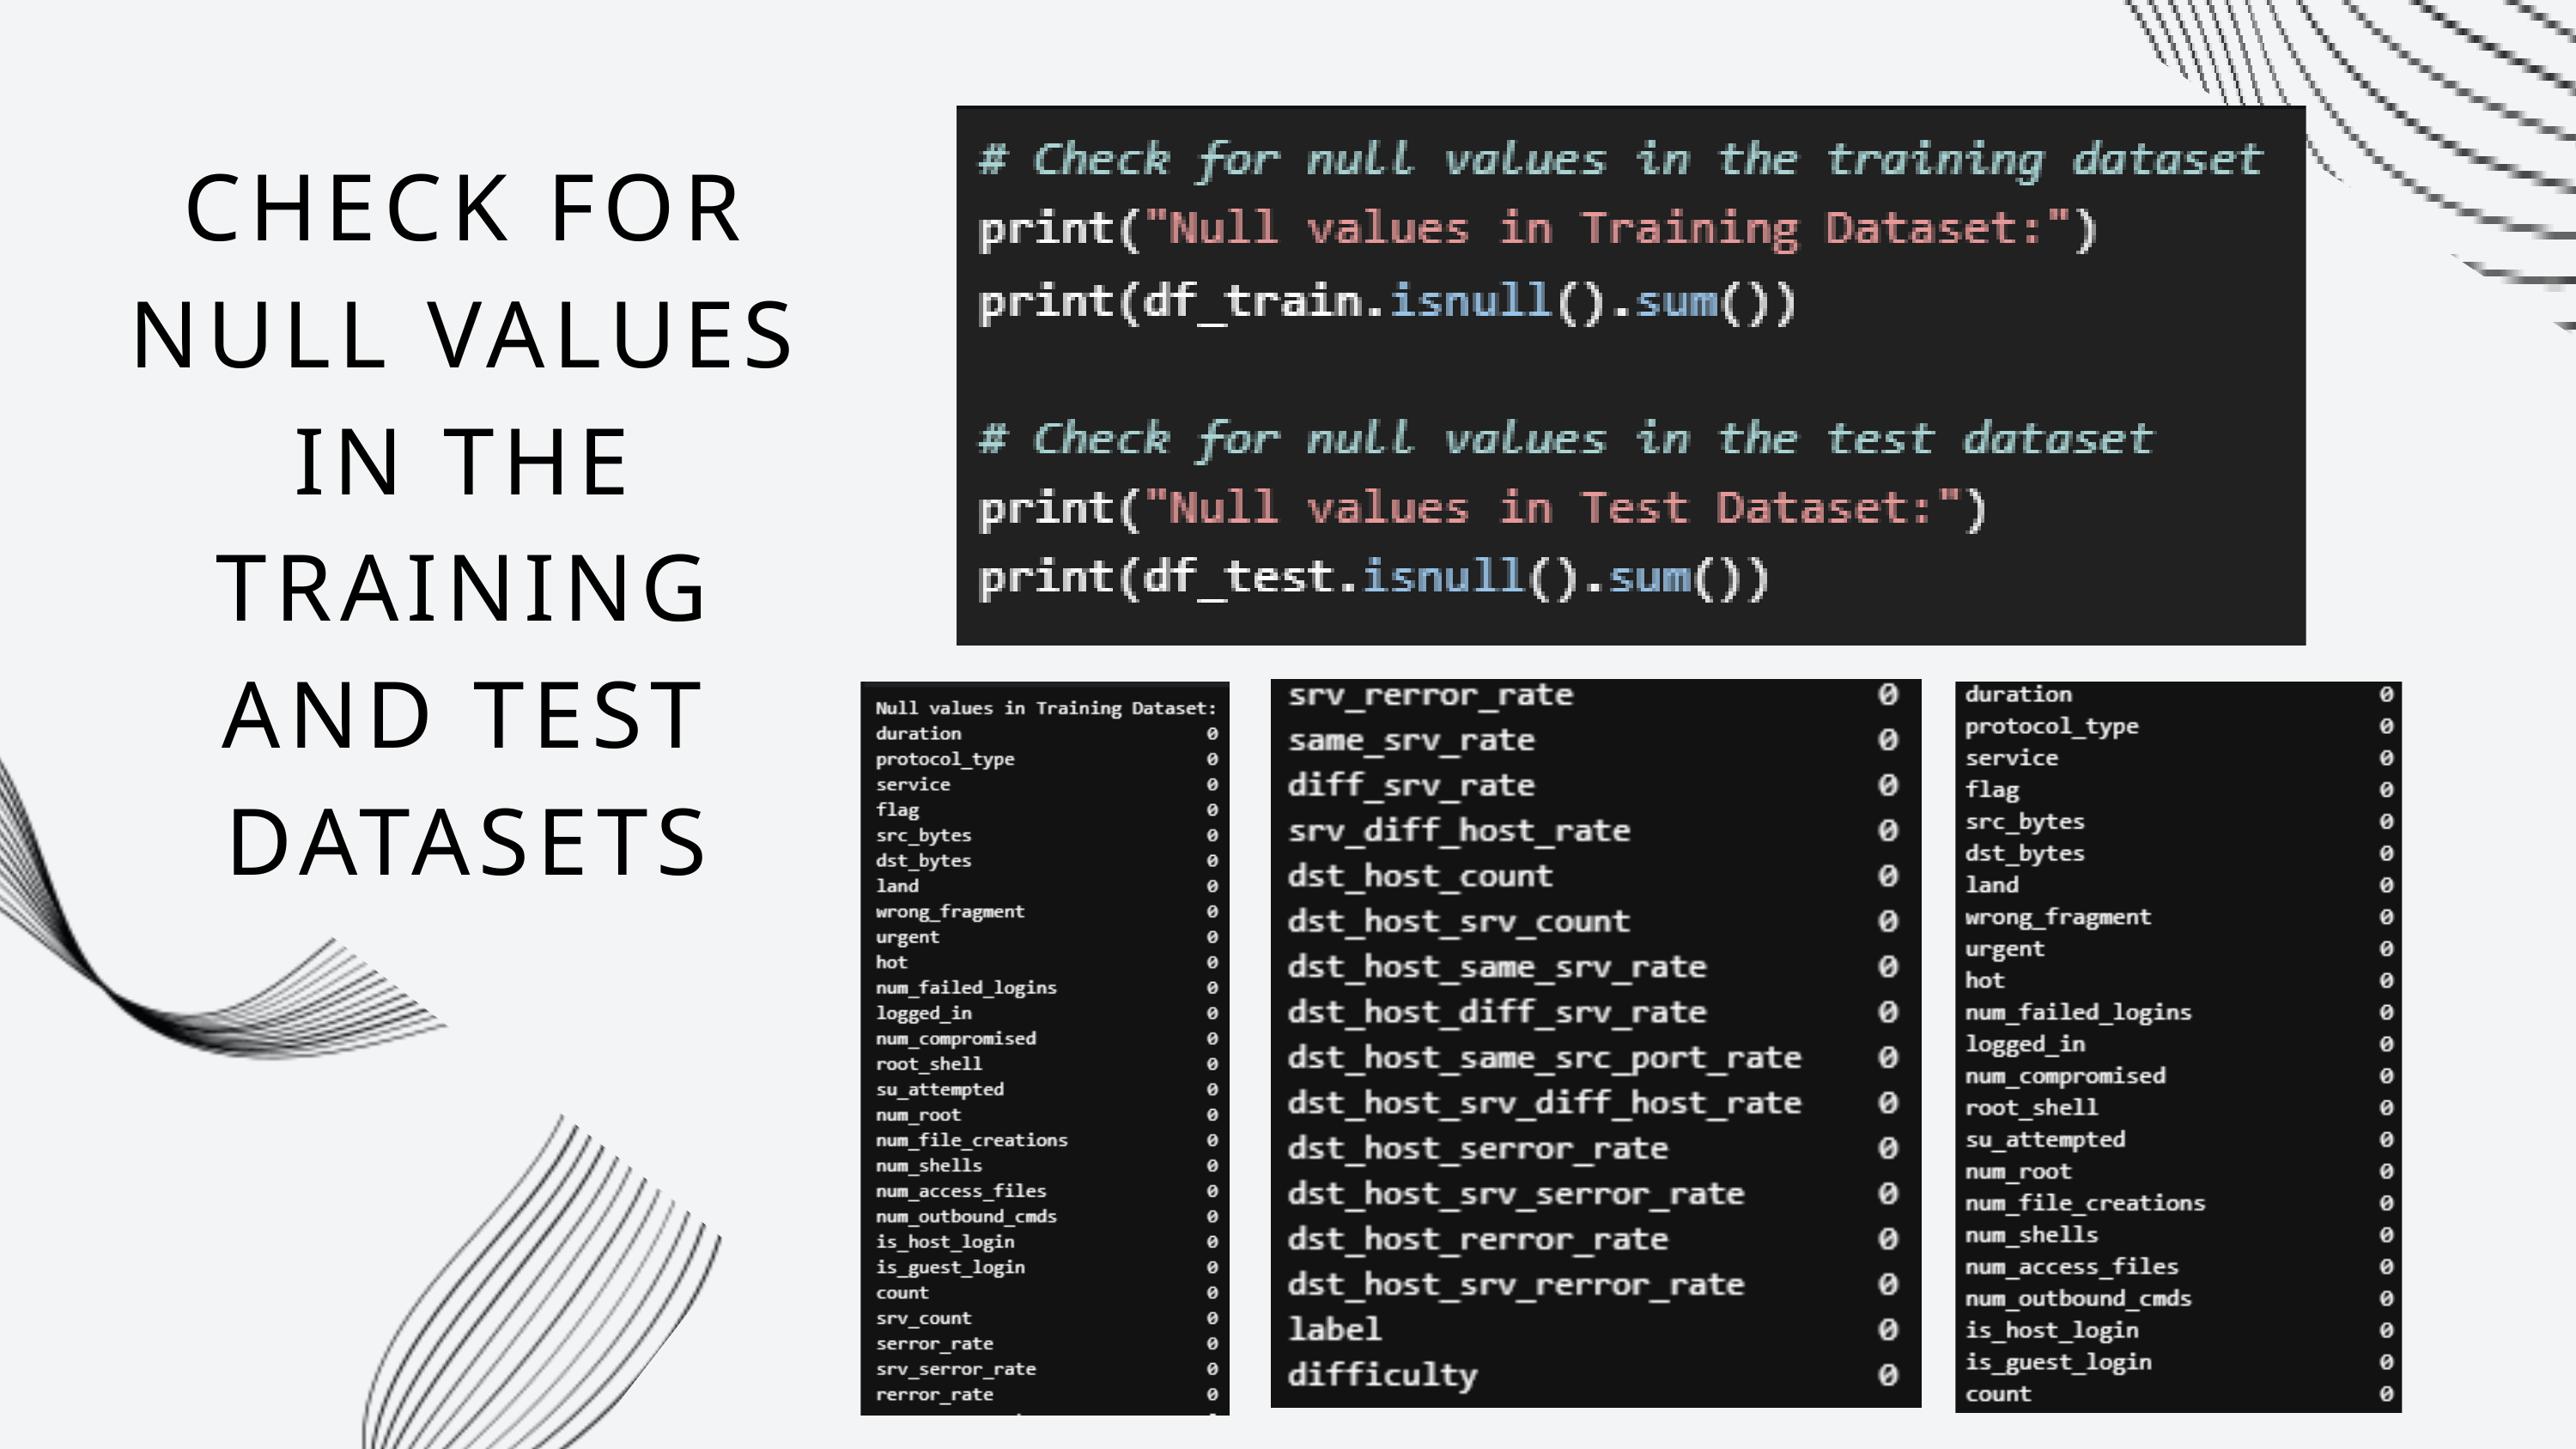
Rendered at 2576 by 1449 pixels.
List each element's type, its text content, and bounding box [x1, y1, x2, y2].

text_box CHECK FOR NULL VALUES IN THE TRAINING AND TEST DATASETS [113, 132, 819, 894]
text_box [1955, 682, 2403, 1413]
text_box [957, 106, 2306, 646]
text_box [0, 680, 738, 1449]
text_box [860, 682, 1230, 1416]
text_box [2068, 0, 2576, 338]
text_box [1271, 679, 1922, 1408]
